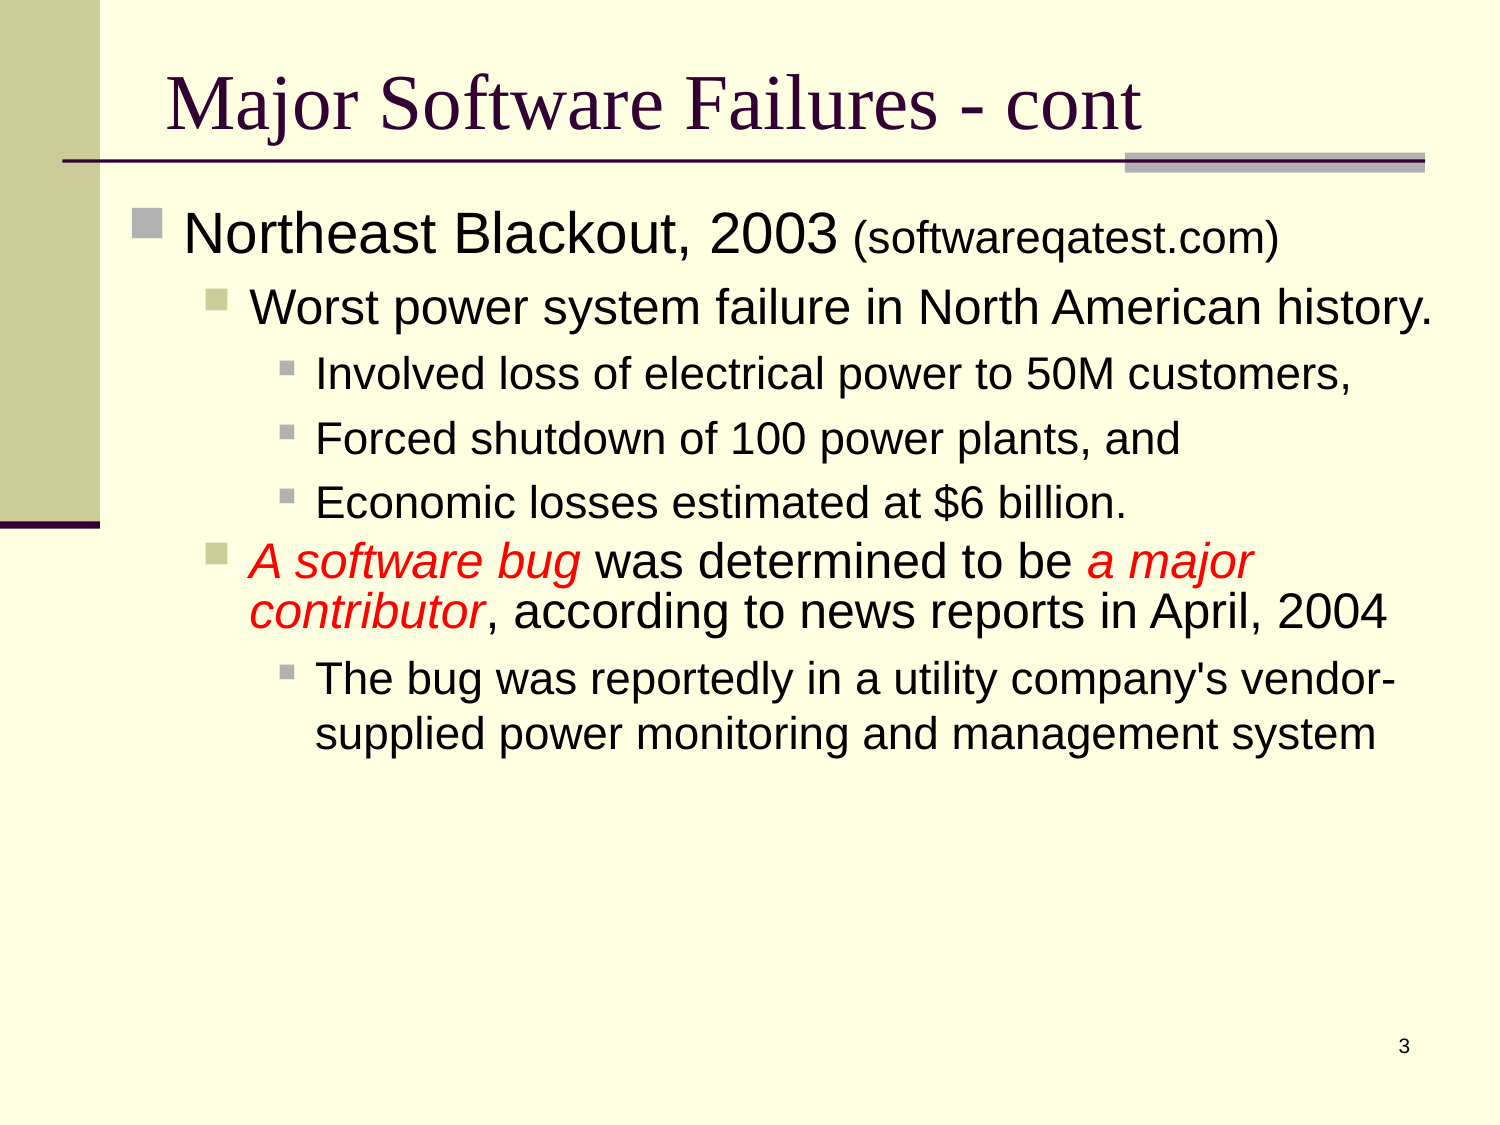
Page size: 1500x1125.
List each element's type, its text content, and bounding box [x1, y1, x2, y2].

slide_number 3 [1112, 1025, 1426, 1101]
list Northeast Blackout, 2003 (softwareqatest.com) Worst power system failure in North American history. Involved loss of electrical power to 50M customers, Forced shutdown of 100 power plants, and Economic losses estimated at $6 billion. A software bug was determined to be a major contributor, according to news reports in April, 2004 The bug was reportedly in a utility company's vendor-supplied power monitoring and management system [112, 187, 1463, 1025]
title Major Software Failures - cont [150, 45, 1425, 150]
